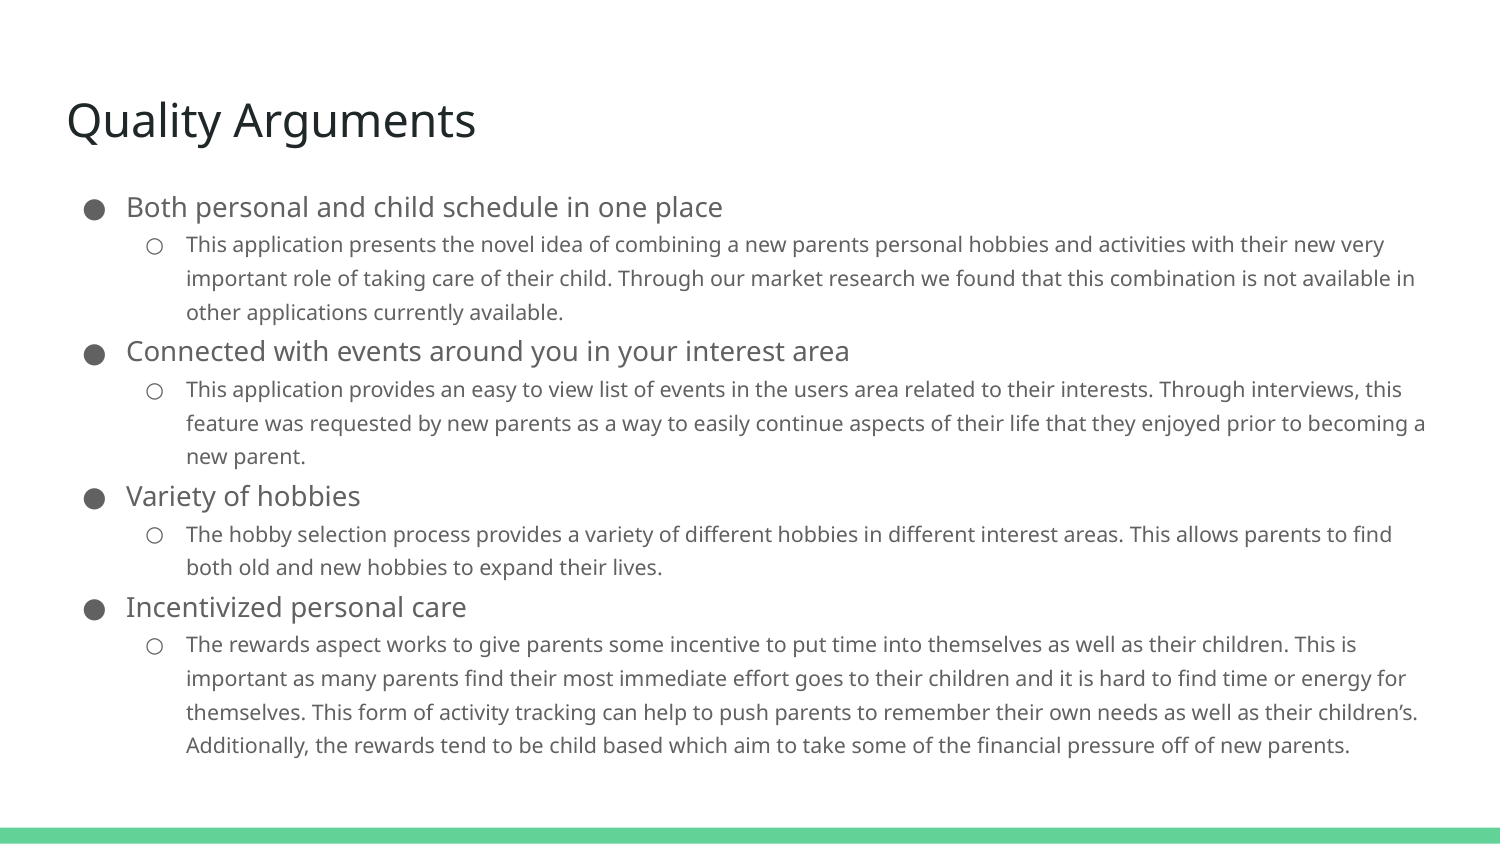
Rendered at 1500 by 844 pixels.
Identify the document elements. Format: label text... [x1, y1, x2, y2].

list Both personal and child schedule in one place This application presents the novel idea of combining a new parents personal hobbies and activities with their new very important role of taking care of their child. Through our market research we found that this combination is not available in other applications currently available. Connected with events around you in your interest area This application provides an easy to view list of events in the users area related to their interests. Through interviews, this feature was requested by new parents as a way to easily continue aspects of their life that they enjoyed prior to becoming a new parent. Variety of hobbies The hobby selection process provides a variety of different hobbies in different interest areas. This allows parents to find both old and new hobbies to expand their lives. Incentivized personal care The rewards aspect works to give parents some incentive to put time into themselves as well as their children. This is important as many parents find their most immediate effort goes to their children and it is hard to find time or energy for themselves. This form of activity tracking can help to push parents to remember their own needs as well as their children’s. Additionally, the rewards tend to be child based which aim to take some of the financial pressure off of new parents. [51, 166, 1449, 808]
title Quality Arguments [51, 72, 1449, 166]
